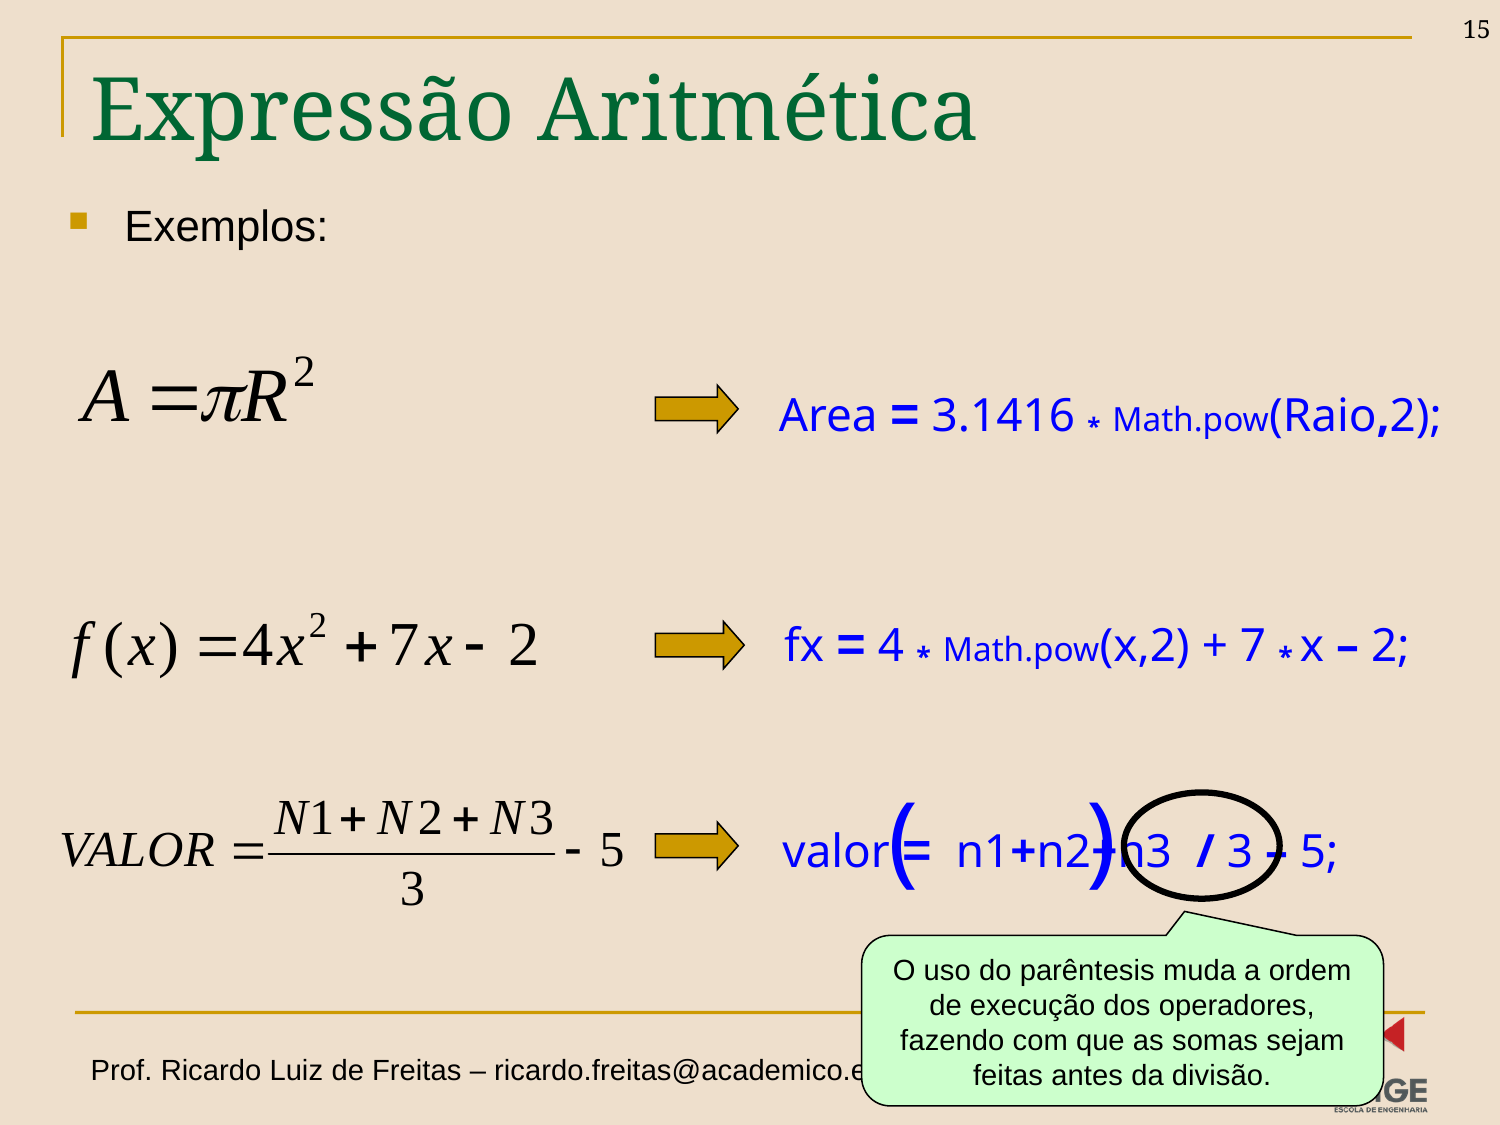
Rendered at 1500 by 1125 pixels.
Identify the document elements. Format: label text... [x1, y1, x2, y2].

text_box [49, 597, 551, 692]
text_box [1146, 792, 1257, 808]
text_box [655, 603, 1500, 681]
text_box O uso do parêntesis muda a ordem de execução dos operadores, fazendo com que as somas sejam feitas antes da divisão. [861, 911, 1384, 1106]
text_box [64, 337, 328, 441]
text_box ( ) [678, 895, 1394, 903]
list Exemplos: [53, 196, 1404, 275]
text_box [655, 810, 1483, 887]
text_box ( ) [678, 767, 1394, 808]
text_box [655, 373, 1499, 450]
title Expressão Aritmética [75, 45, 1425, 233]
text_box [56, 786, 632, 918]
picture [1328, 1012, 1433, 1116]
slide_number 15 [1392, 0, 1500, 55]
text_box [1173, 895, 1231, 899]
